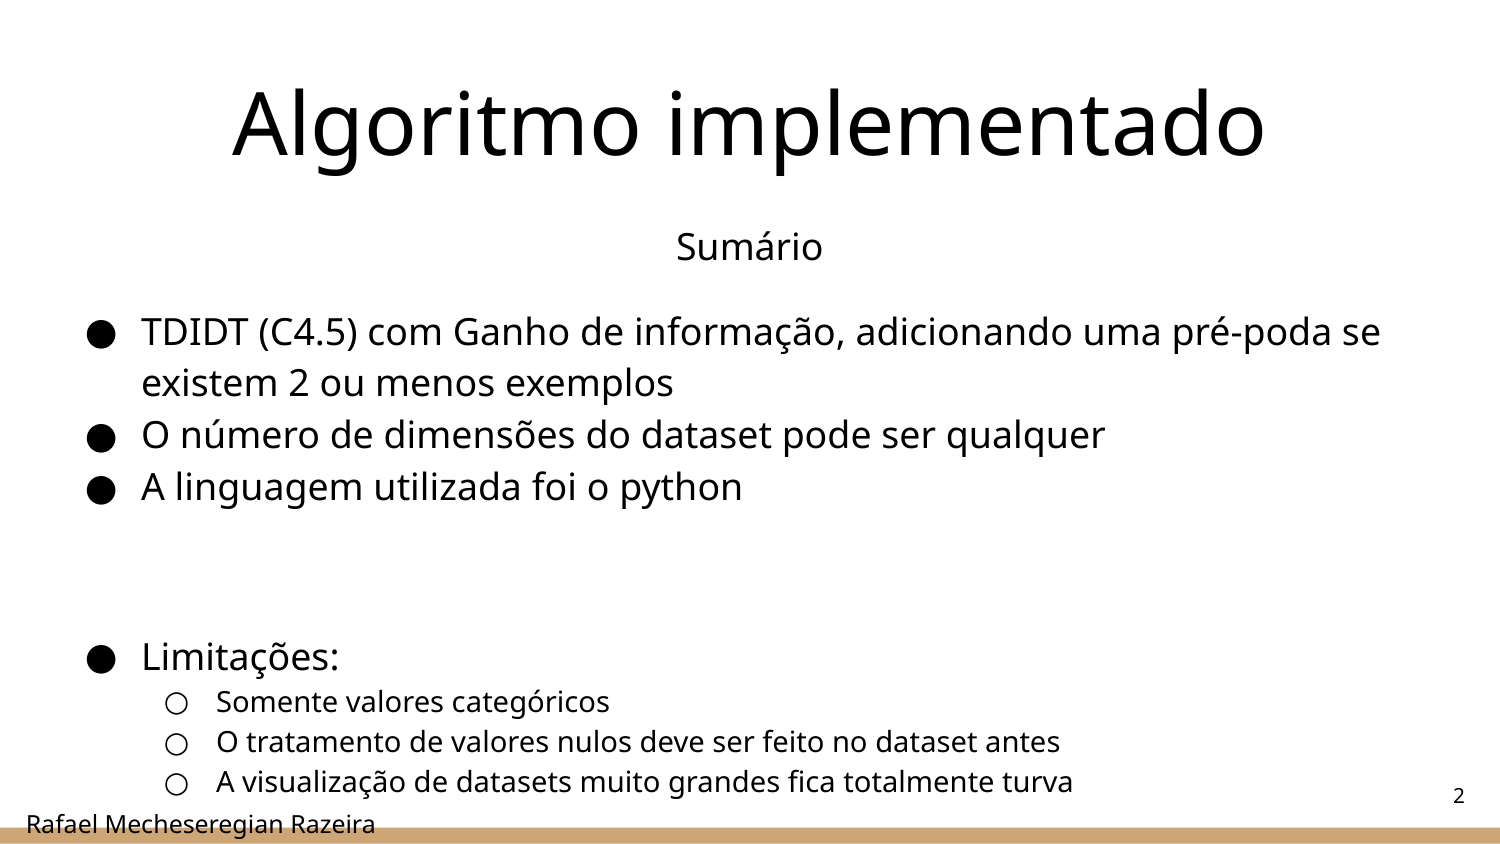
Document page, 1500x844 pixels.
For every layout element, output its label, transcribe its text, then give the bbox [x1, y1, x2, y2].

text_box Rafael Mecheseregian Razeira [10, 793, 1480, 832]
list Sumário TDIDT (C4.5) com Ganho de informação, adicionando uma pré-poda se existem 2 ou menos exemplos O número de dimensões do dataset pode ser qualquer A linguagem utilizada foi o python Limitações: Somente valores categóricos O tratamento de valores nulos deve ser feito no dataset antes A visualização de datasets muito grandes fica totalmente turva [51, 200, 1449, 752]
title Algoritmo implementado [51, 51, 1449, 189]
slide_number ‹#› [1389, 764, 1480, 793]
